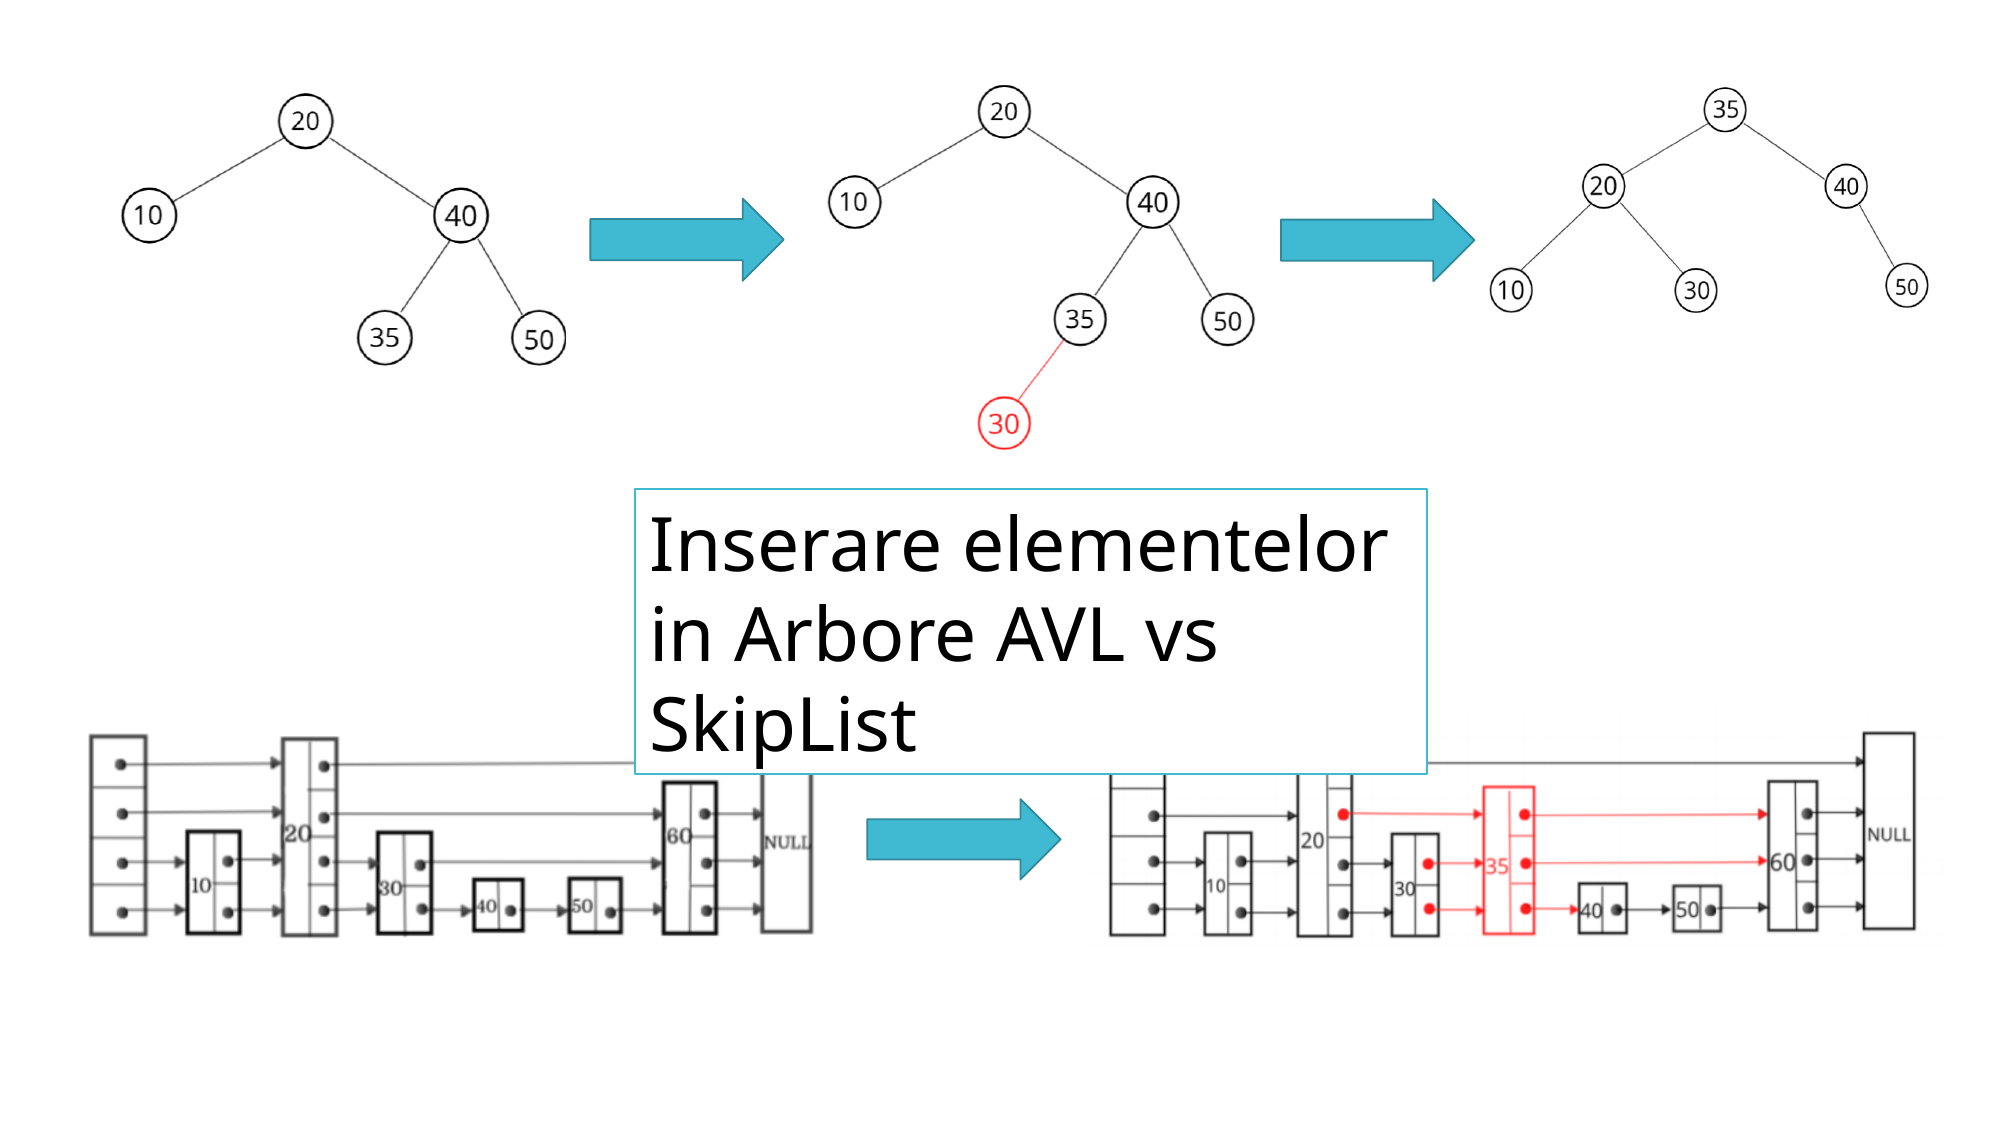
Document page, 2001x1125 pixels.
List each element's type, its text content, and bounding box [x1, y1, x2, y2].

picture [76, 698, 846, 954]
text_box [589, 197, 785, 282]
picture [1484, 83, 1935, 337]
text_box [1280, 198, 1476, 283]
text_box Inserare elementelor in Arbore AVL vs SkipList [634, 488, 1428, 775]
picture [1060, 706, 1955, 954]
picture [115, 89, 566, 368]
text_box [866, 798, 1060, 881]
picture [820, 82, 1258, 450]
